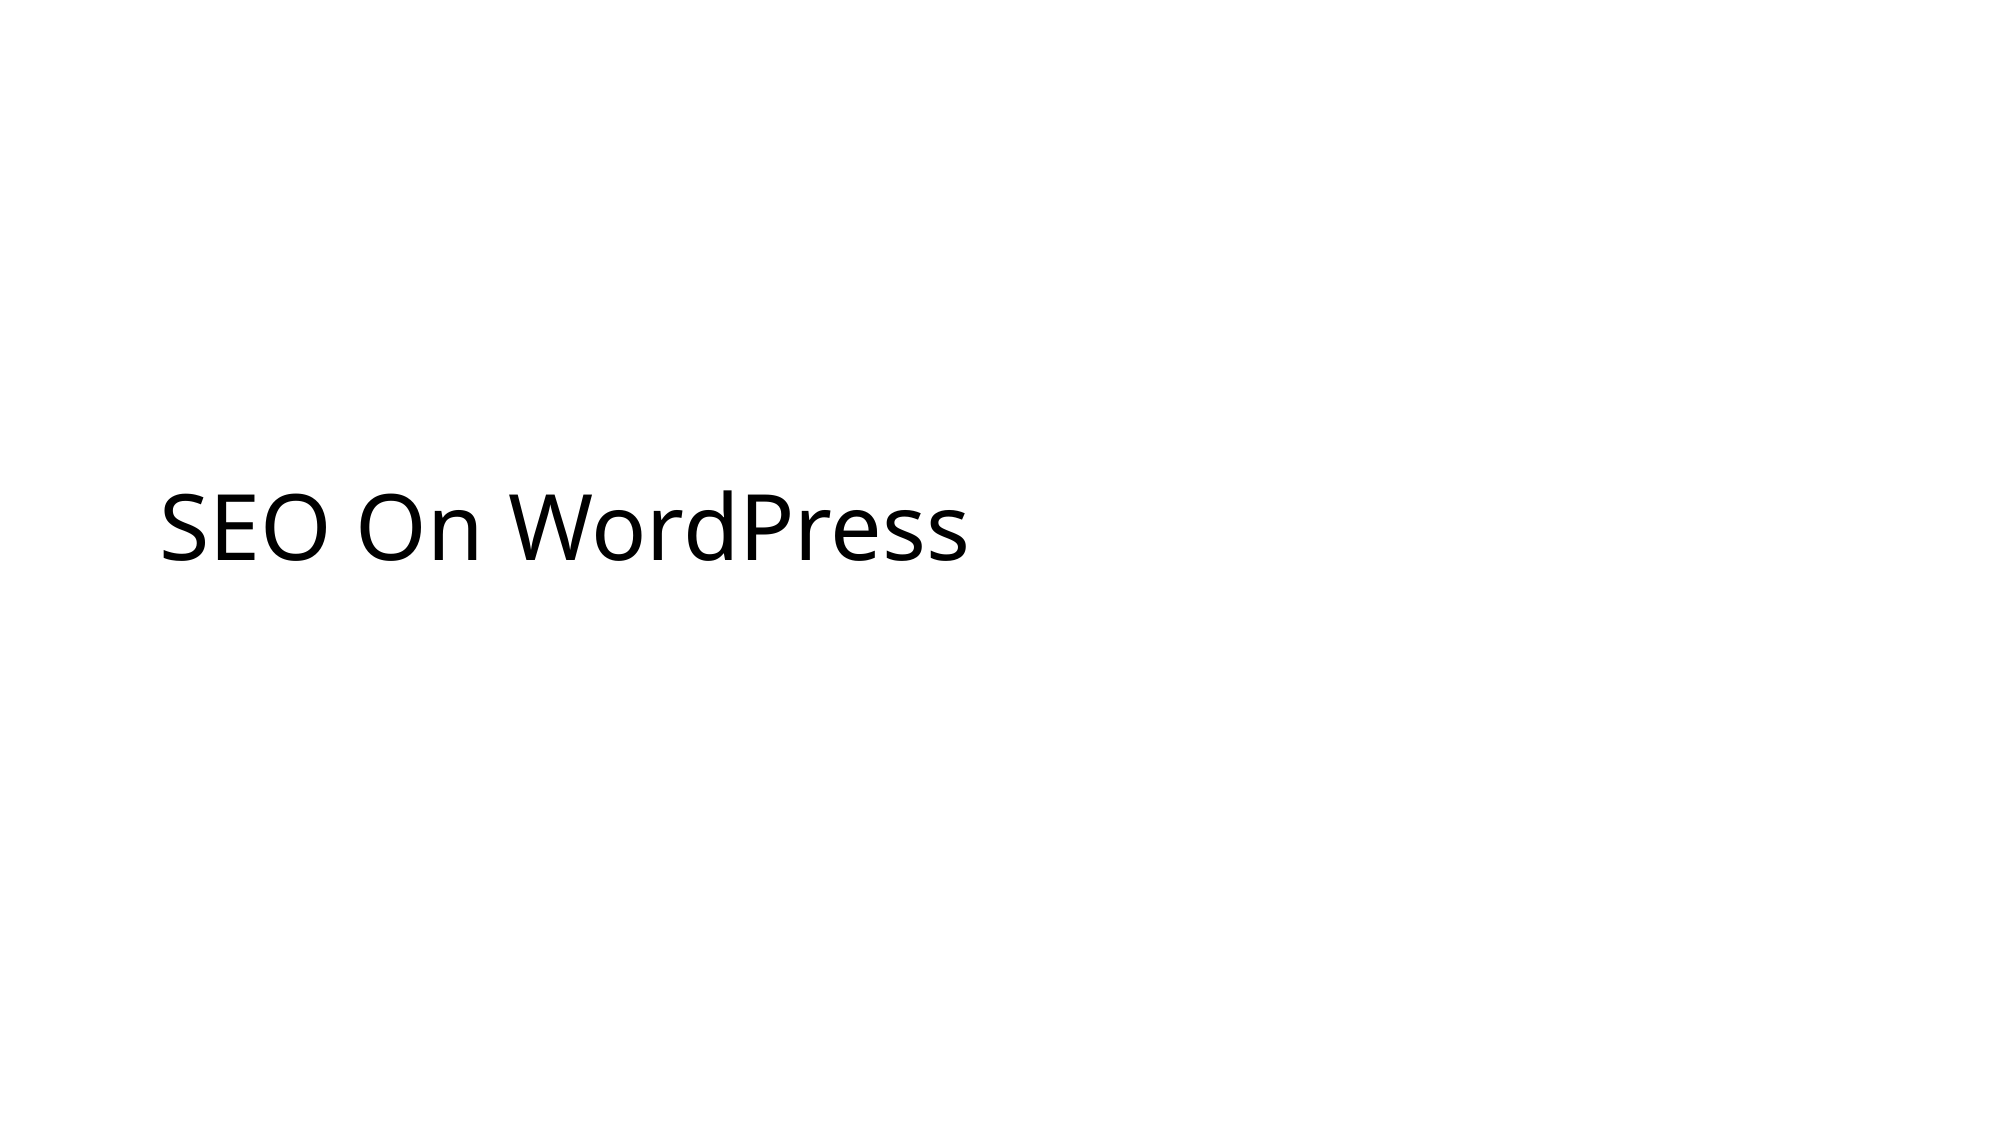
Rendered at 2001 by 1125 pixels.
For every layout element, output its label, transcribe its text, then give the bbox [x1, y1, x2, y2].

title SEO On WordPress [144, 422, 1870, 640]
